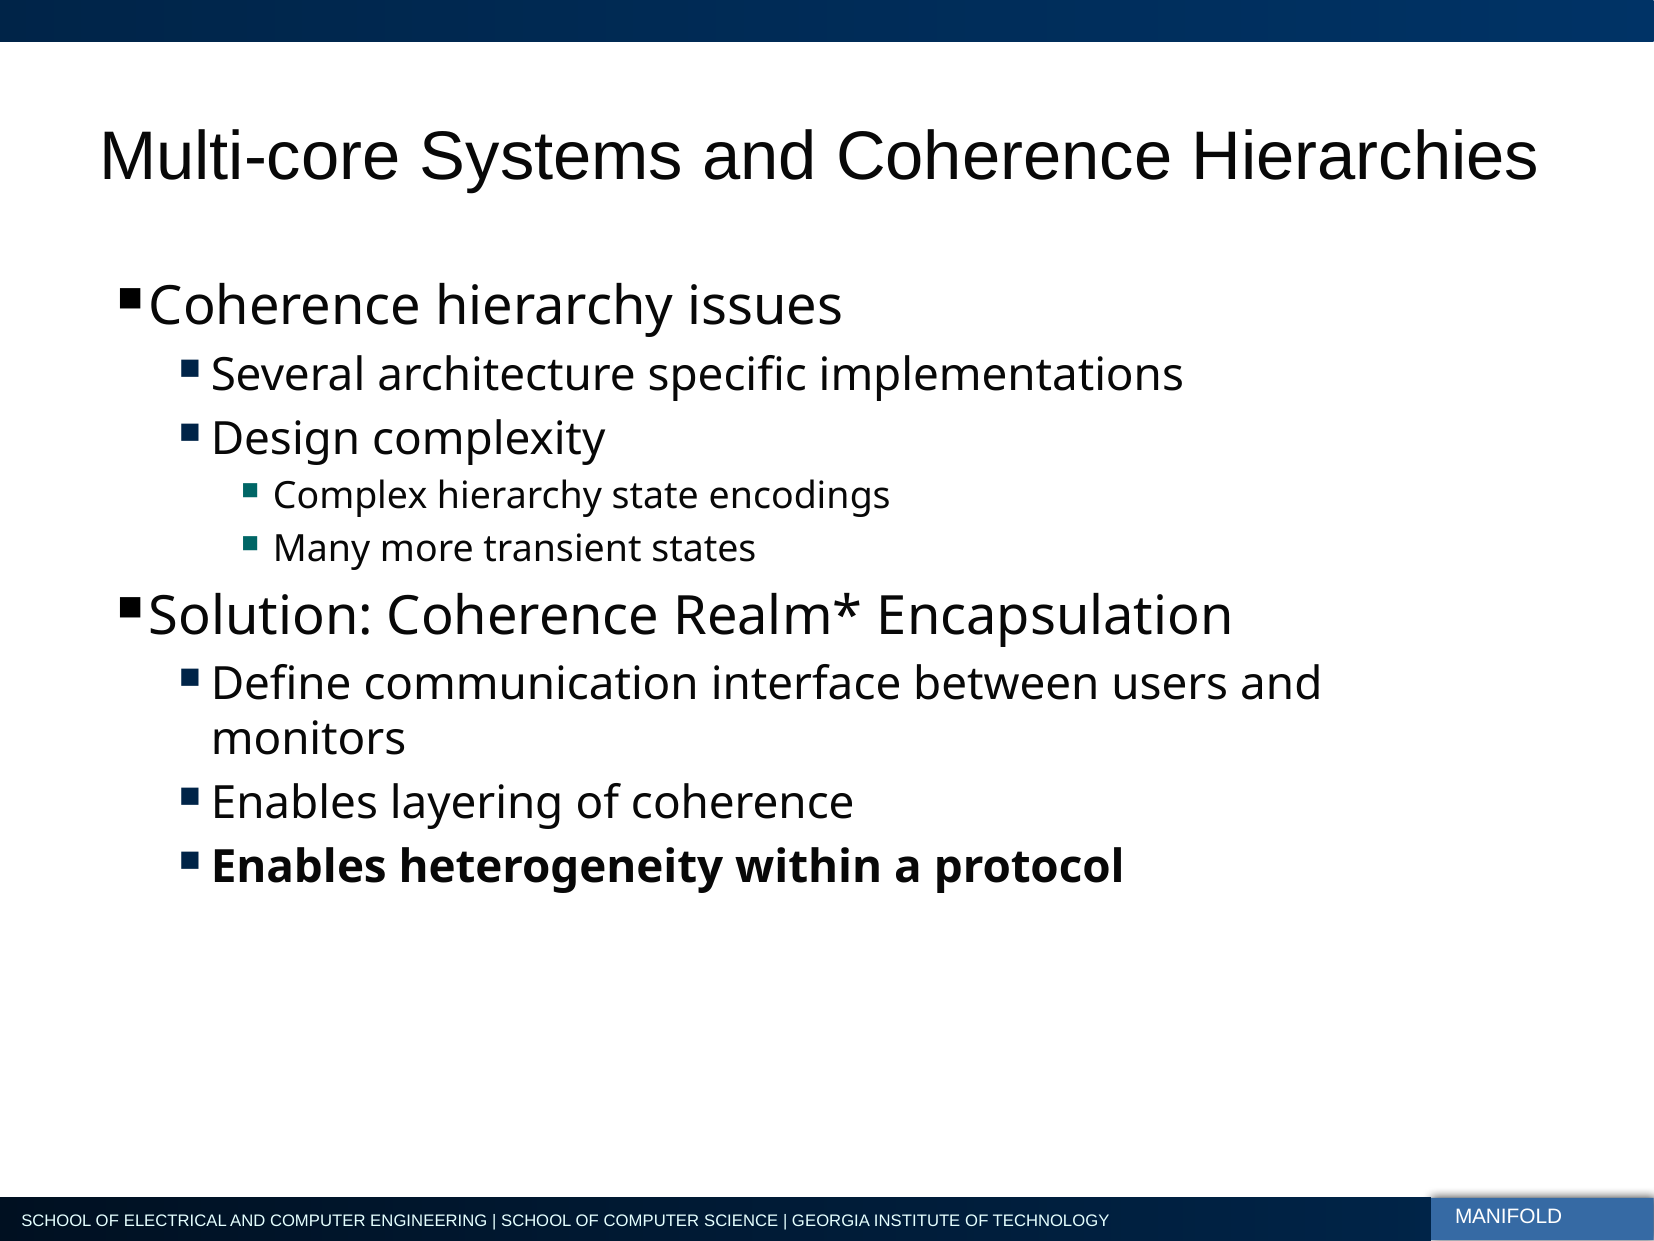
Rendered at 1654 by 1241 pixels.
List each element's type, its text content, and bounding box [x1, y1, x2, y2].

list Coherence hierarchy issues Several architecture specific implementations Design complexity Complex hierarchy state encodings Many more transient states Solution: Coherence Realm* Encapsulation Define communication interface between users and monitors Enables layering of coherence Enables heterogeneity within a protocol [100, 262, 1439, 1001]
title Multi-core Systems and Coherence Hierarchies [82, 56, 1571, 250]
